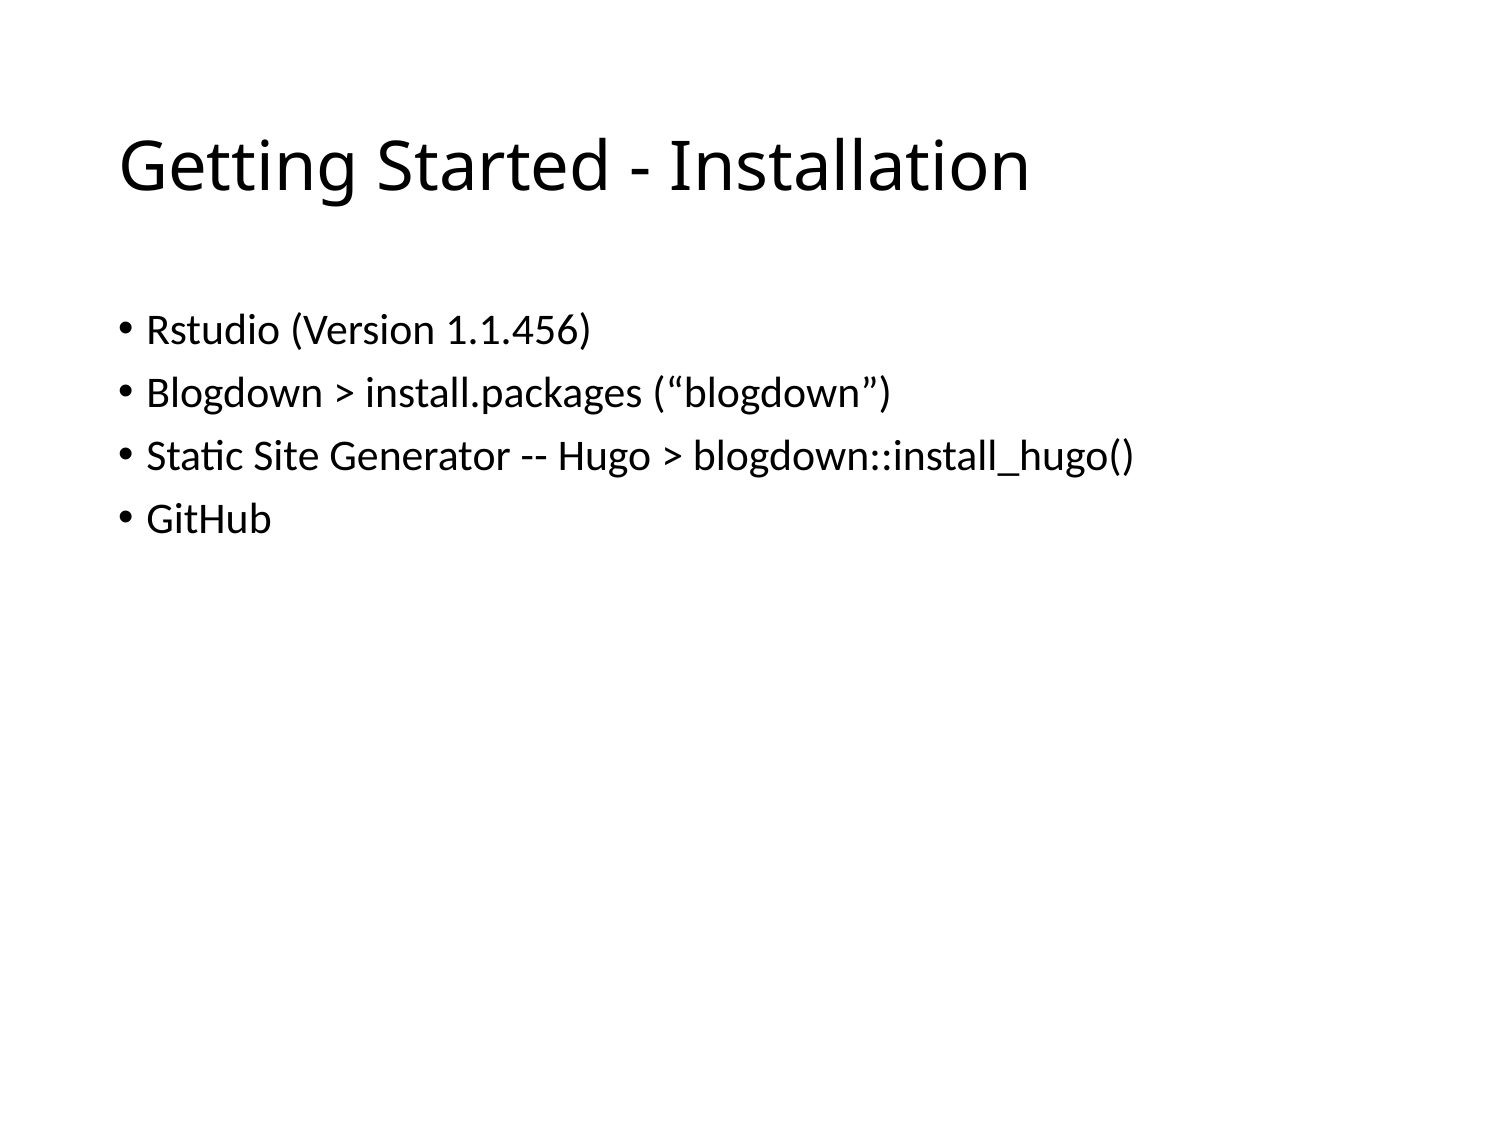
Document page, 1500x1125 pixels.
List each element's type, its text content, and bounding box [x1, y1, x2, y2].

list Rstudio (Version 1.1.456) Blogdown > install.packages (“blogdown”) Static Site Generator -- Hugo > blogdown::install_hugo() GitHub [103, 299, 1397, 1014]
title Getting Started - Installation [103, 59, 1397, 278]
